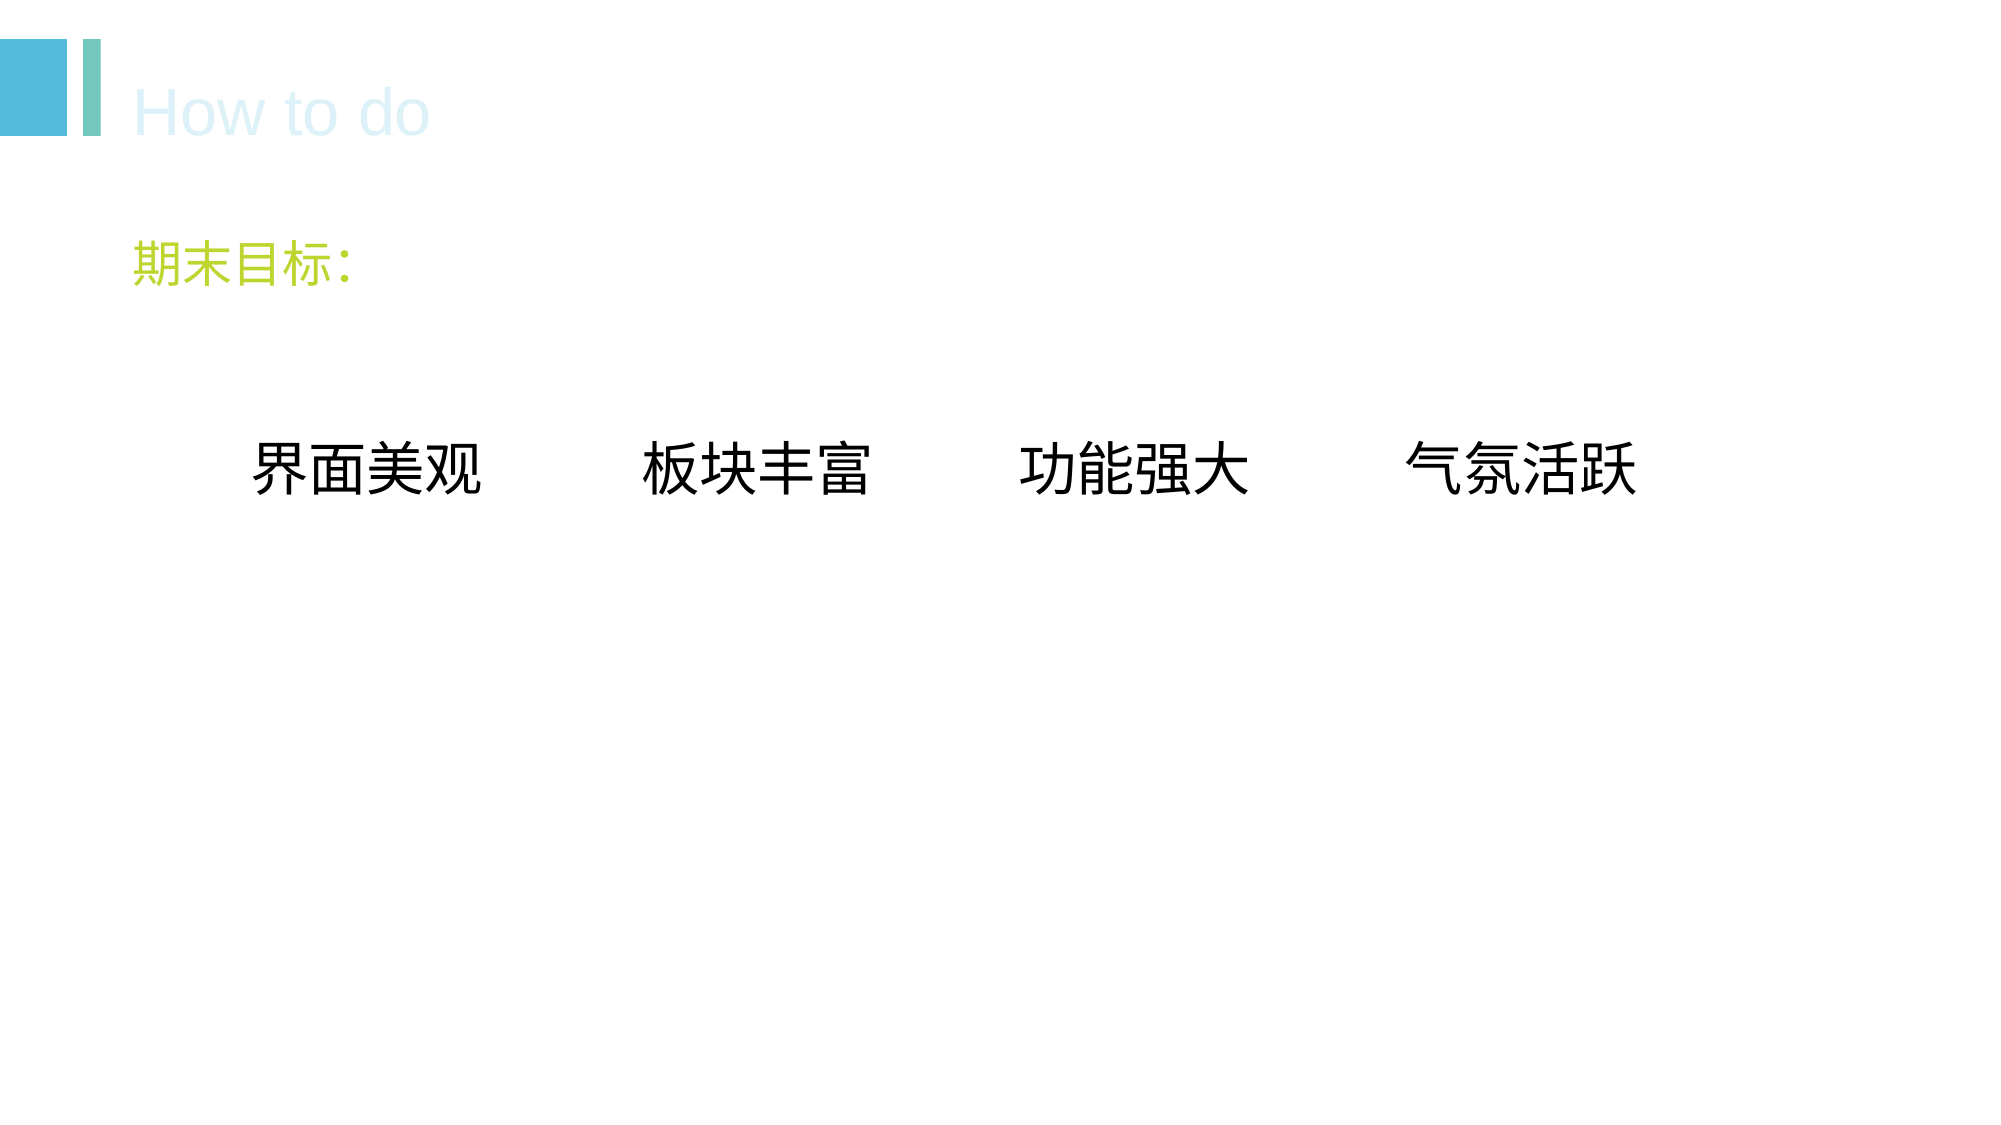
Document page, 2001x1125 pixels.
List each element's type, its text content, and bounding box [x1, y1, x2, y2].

text_box 界面美观 [235, 424, 499, 510]
text_box 气氛活跃 [1390, 424, 1653, 510]
text_box 期末目标： [117, 225, 398, 300]
text_box 板块丰富 [626, 424, 889, 510]
text_box 功能强大 [1003, 424, 1276, 510]
title How to do [117, 39, 1900, 179]
